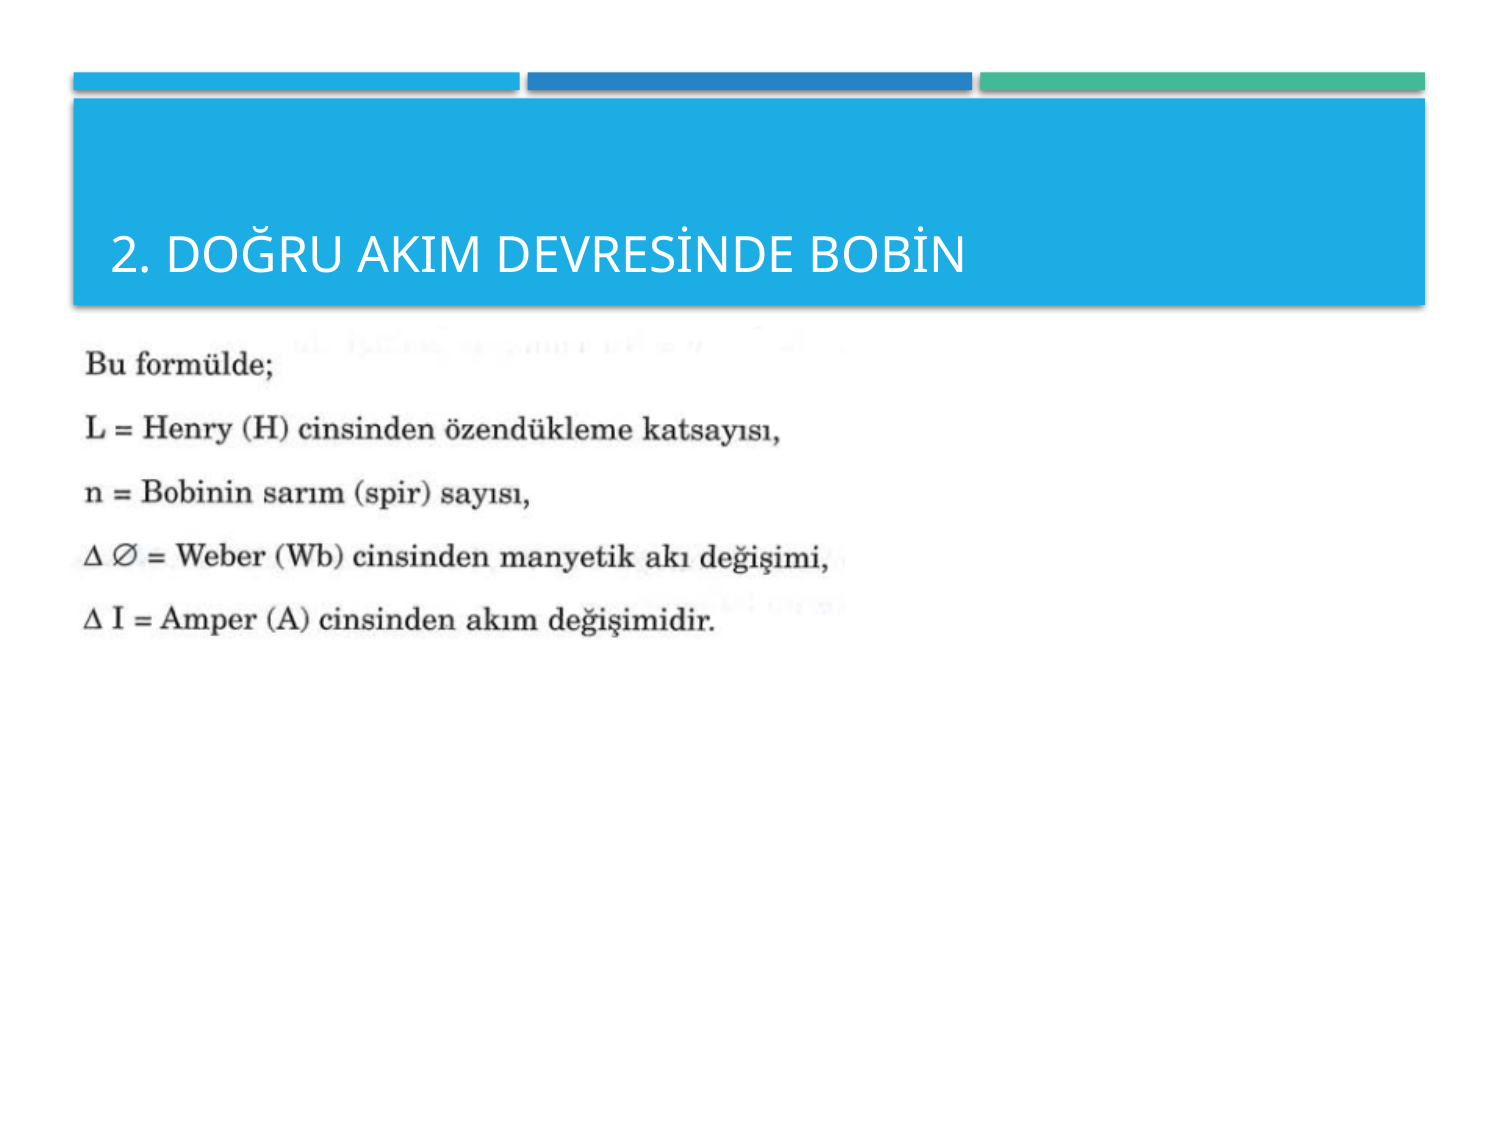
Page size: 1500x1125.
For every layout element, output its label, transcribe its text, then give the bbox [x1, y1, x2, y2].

title 2. Doğru akım devresinde bobin [95, 112, 1406, 291]
picture [68, 326, 845, 681]
